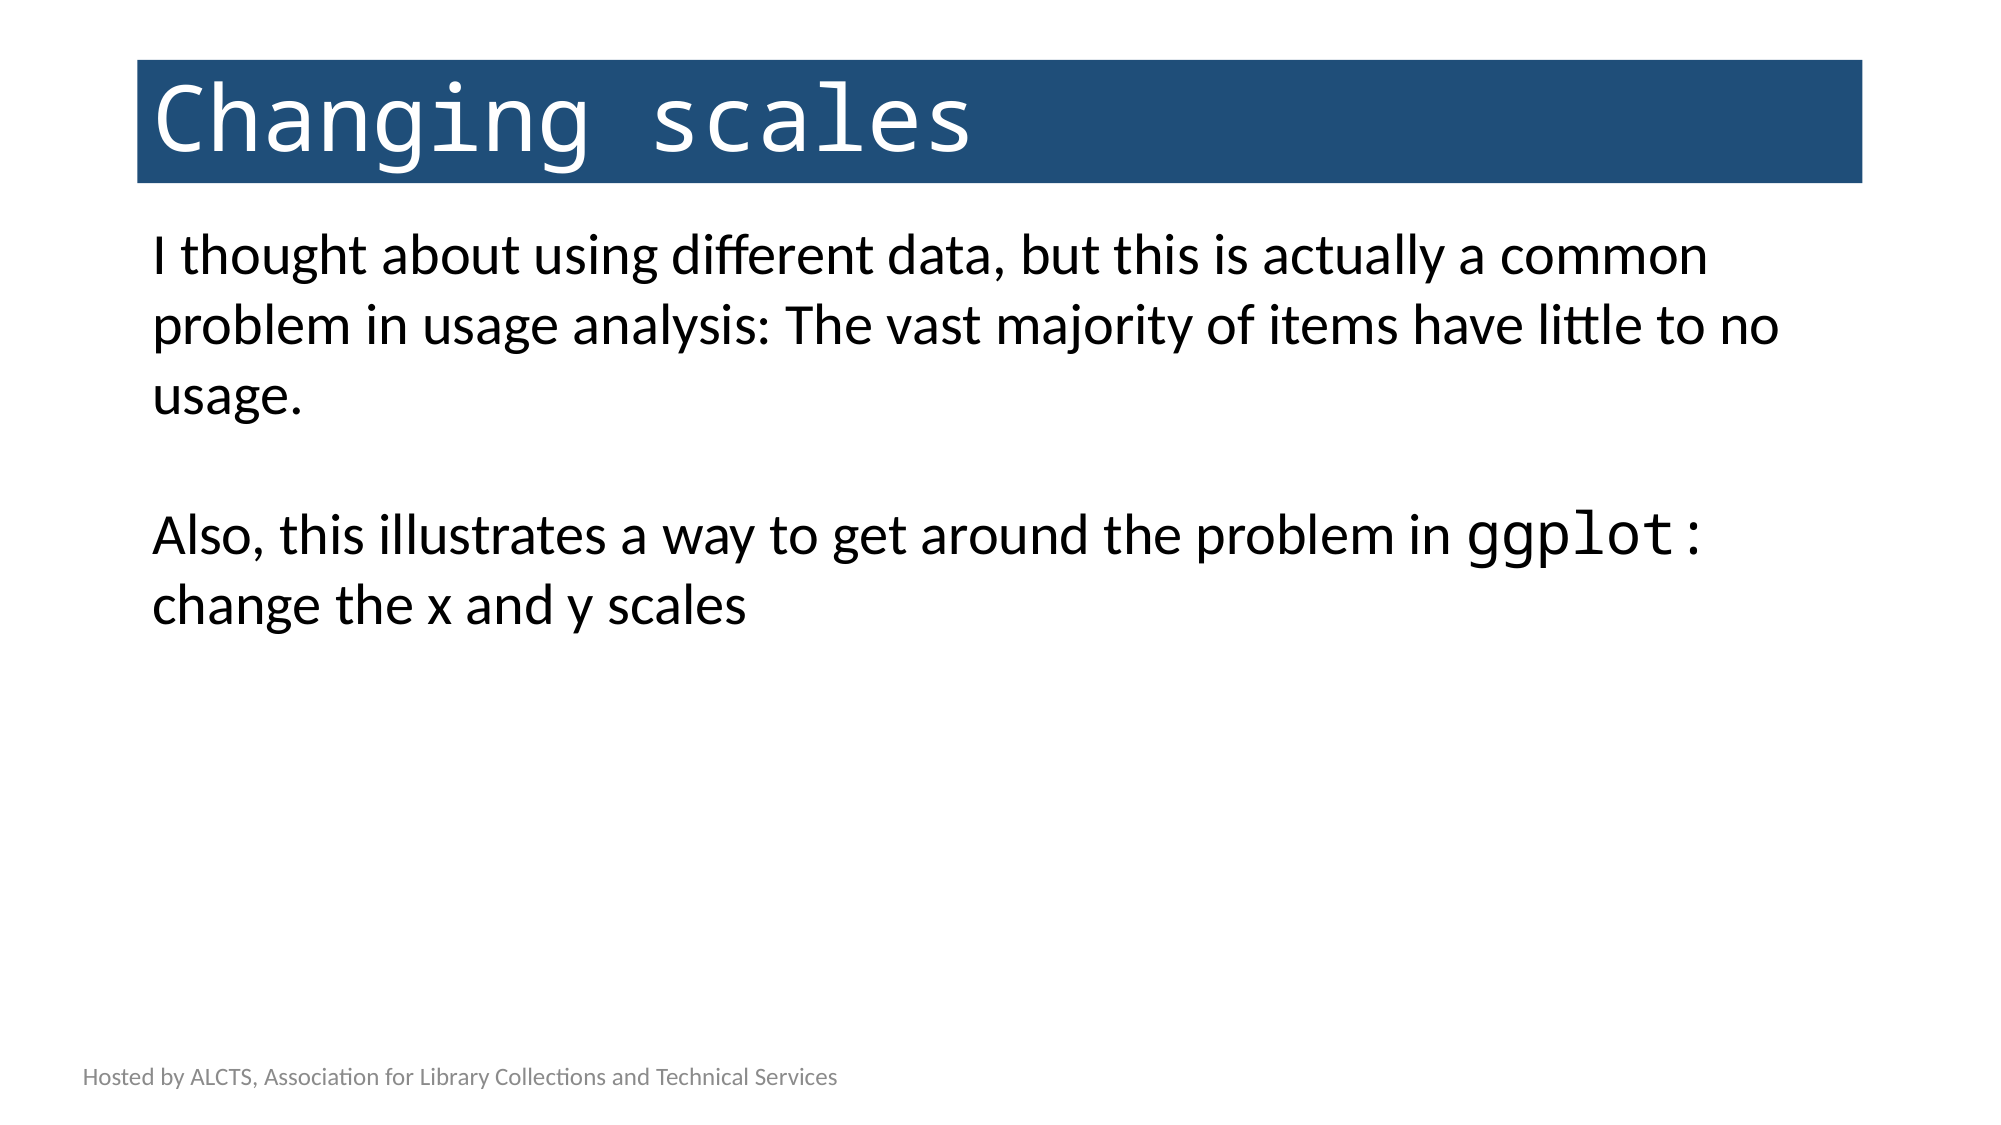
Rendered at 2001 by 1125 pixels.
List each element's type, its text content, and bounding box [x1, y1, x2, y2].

footer Hosted by ALCTS, Association for Library Collections and Technical Services [44, 1045, 878, 1105]
title Changing scales [137, 59, 1863, 184]
text_box I thought about using different data, but this is actually a common problem in usage analysis: The vast majority of items have little to no usage. Also, this illustrates a way to get around the problem in ggplot: change the x and y scales [137, 209, 1797, 644]
